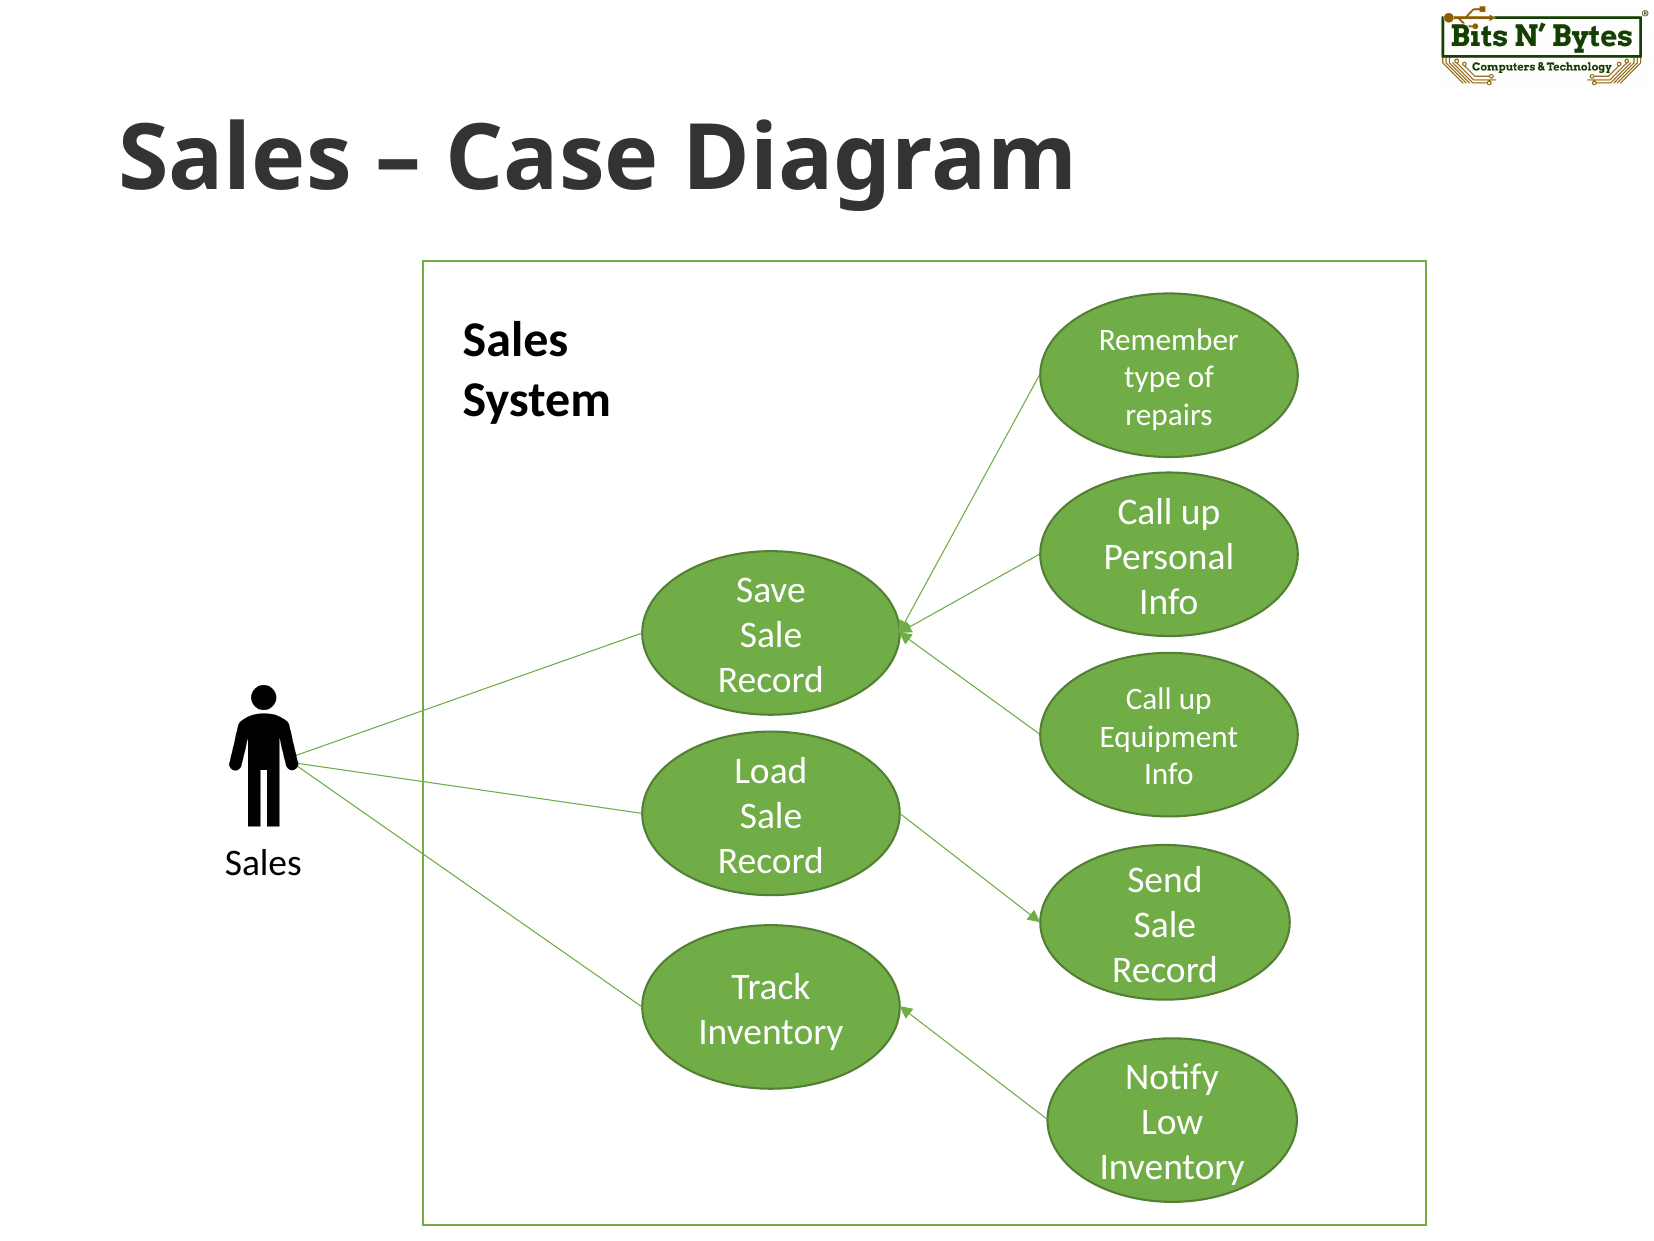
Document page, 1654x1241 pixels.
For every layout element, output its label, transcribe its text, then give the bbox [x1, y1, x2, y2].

text_box [899, 1006, 1048, 1120]
text_box Sales – Case Diagram [118, 49, 1571, 257]
text_box Notify Low Inventory [1046, 1037, 1299, 1203]
text_box [899, 554, 1040, 633]
text_box Sales [209, 831, 317, 891]
text_box [899, 813, 1041, 923]
text_box Track Inventory [641, 924, 901, 1090]
text_box Call up Personal Info [1039, 471, 1299, 638]
picture [188, 680, 339, 831]
text_box Sales System [447, 299, 706, 434]
text_box Send Sale Record [1039, 843, 1291, 1001]
text_box Save Sale Record [641, 550, 901, 716]
text_box Load Sale Record [641, 730, 901, 897]
text_box [898, 632, 1040, 734]
text_box Remember type of repairs [1039, 292, 1299, 459]
picture [1440, 5, 1654, 91]
text_box Call up Equipment Info [1039, 651, 1299, 818]
text_box [423, 261, 1426, 1226]
text_box [898, 375, 1040, 632]
